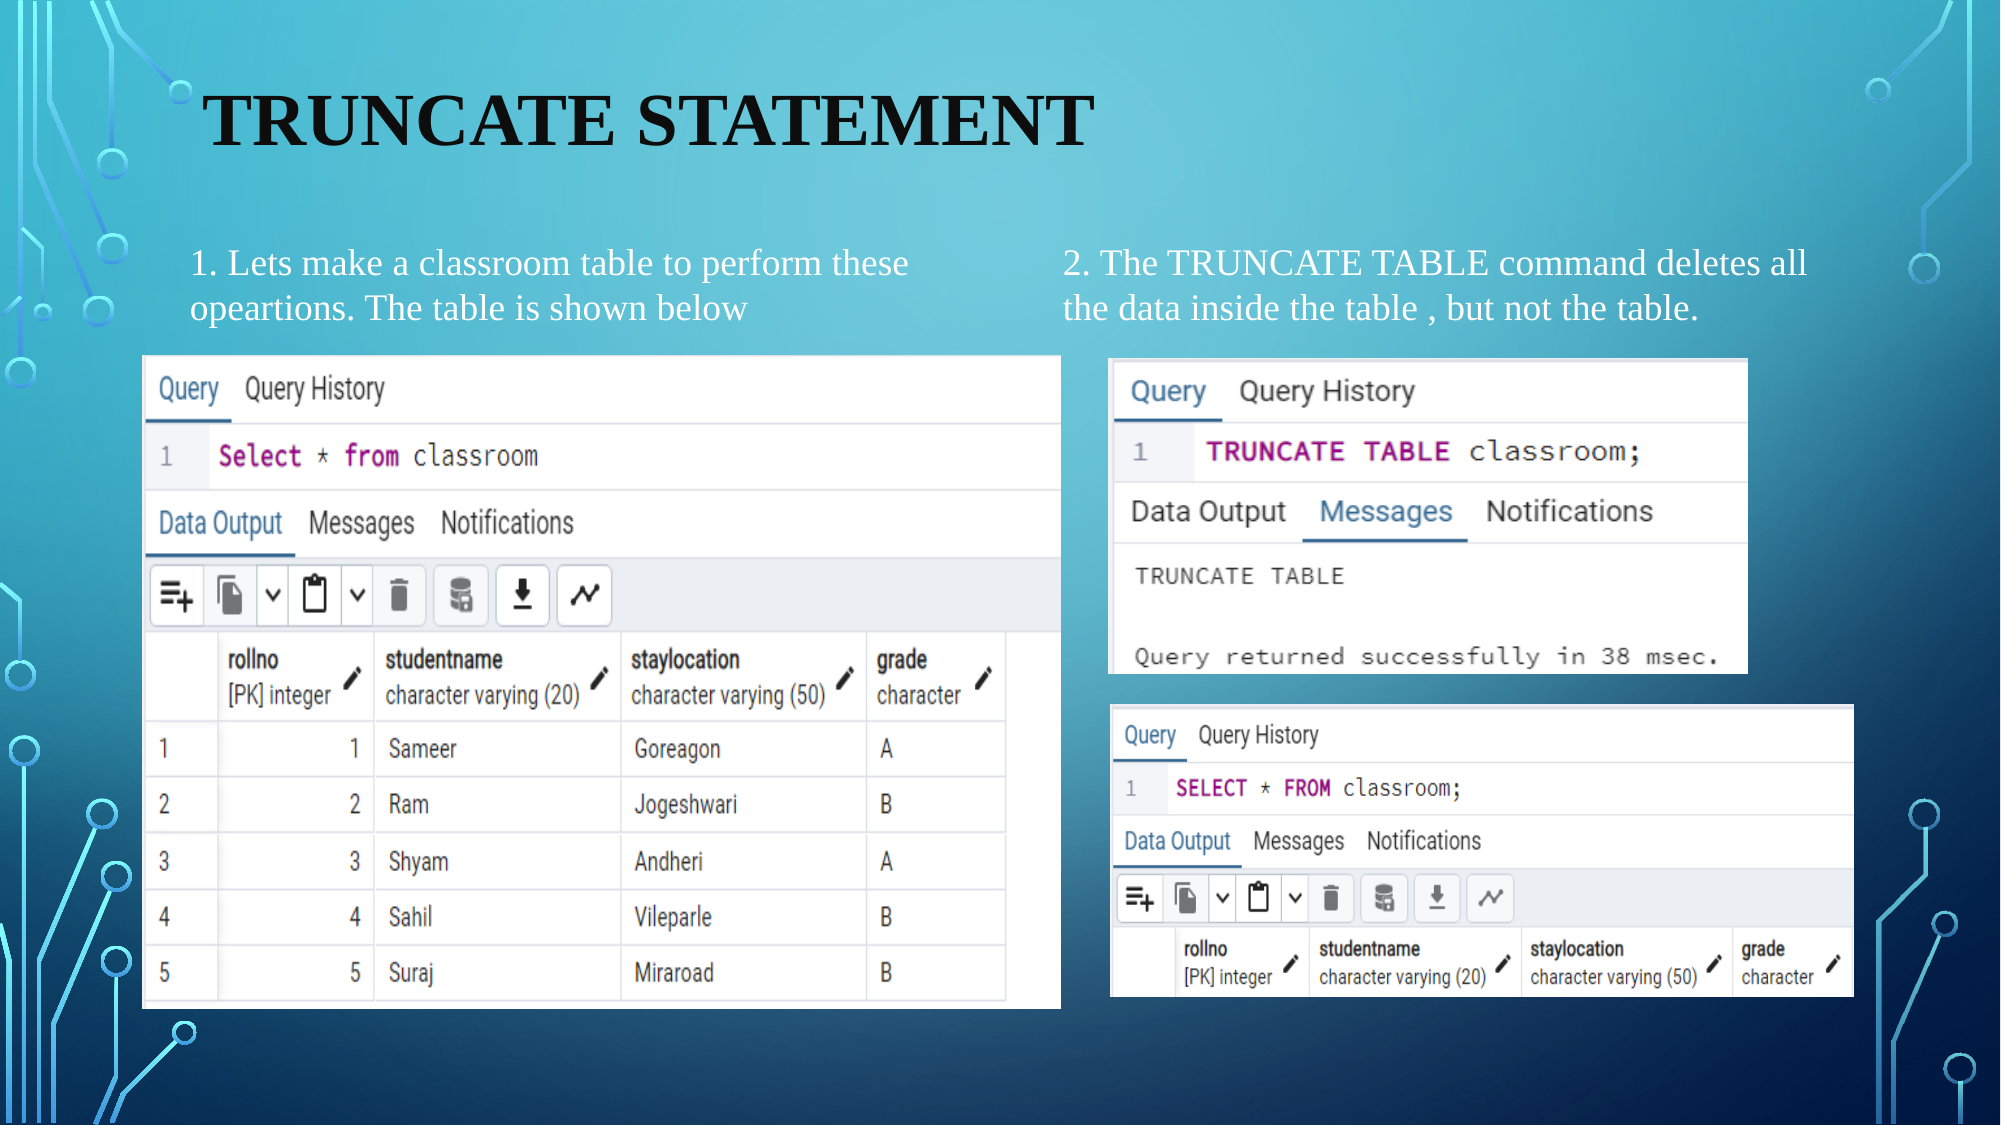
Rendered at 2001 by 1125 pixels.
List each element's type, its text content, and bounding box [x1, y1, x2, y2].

text_box 2. The TRUNCATE TABLE command deletes all the data inside the table , but not the table. [1047, 230, 1852, 340]
picture [1107, 357, 1748, 674]
picture [1110, 704, 1854, 997]
text_box 1. Lets make a classroom table to perform these opeartions. The table is shown below [175, 230, 965, 344]
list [142, 355, 1062, 1009]
title Truncate statement [187, 0, 1813, 243]
